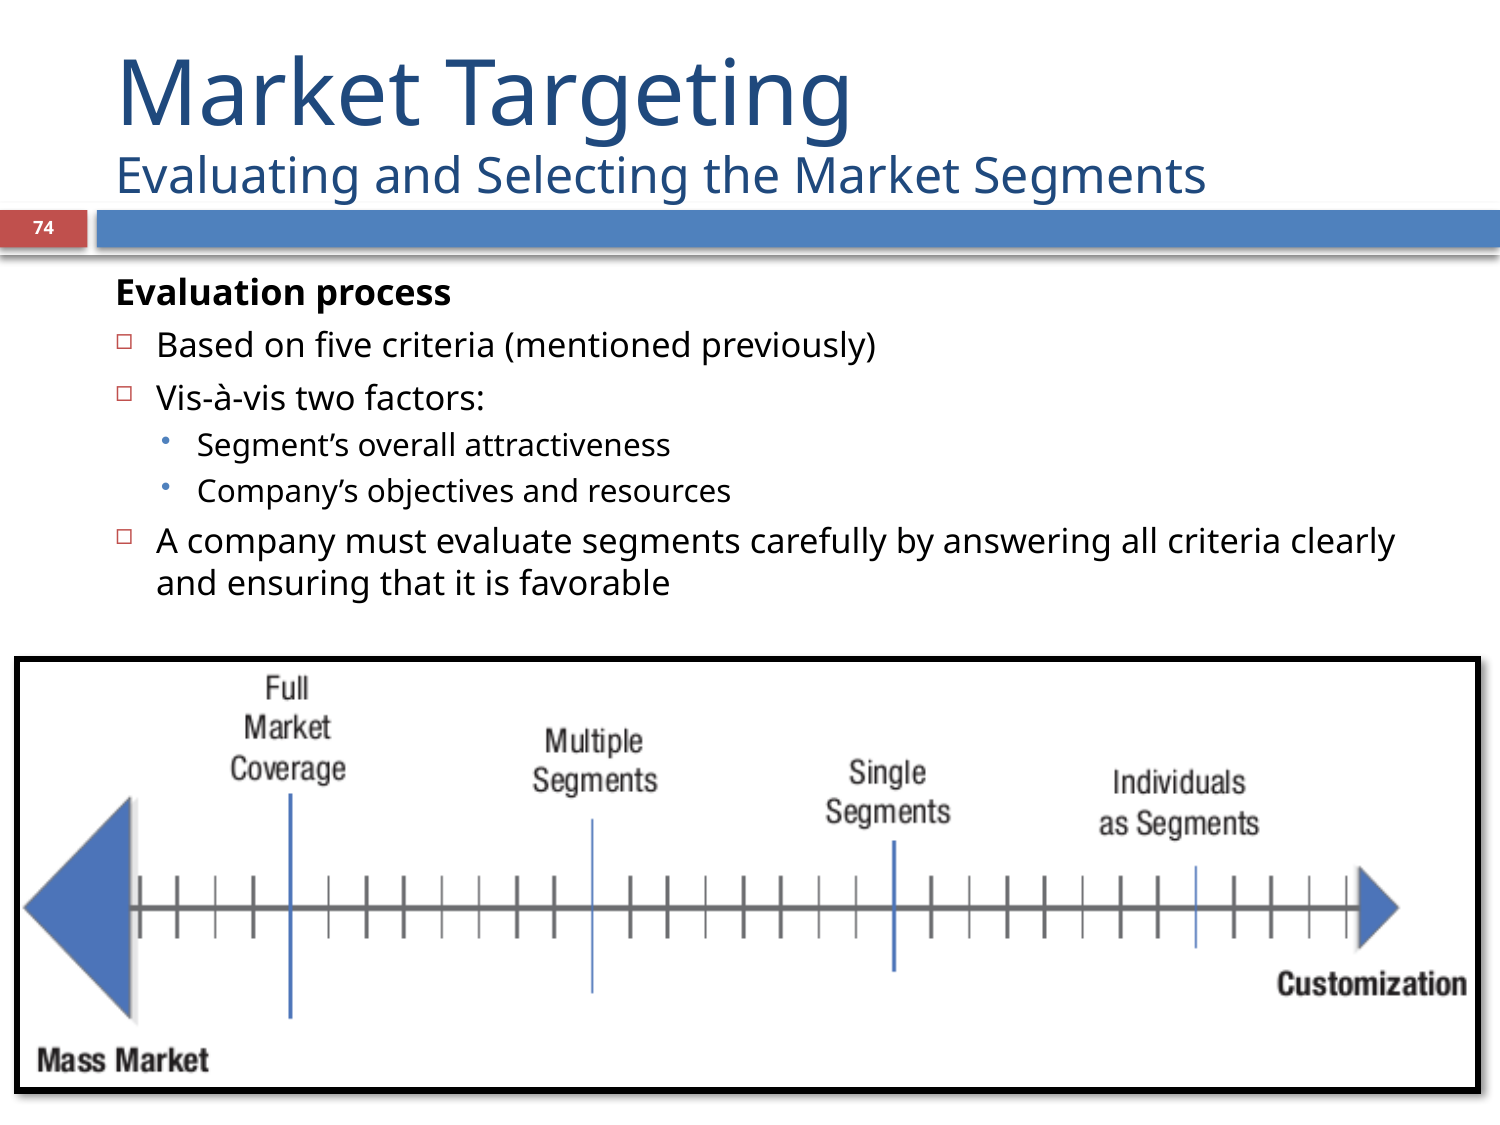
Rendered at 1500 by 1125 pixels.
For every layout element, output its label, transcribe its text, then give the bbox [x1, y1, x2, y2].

picture [19, 662, 1476, 1088]
list Evaluation process Based on five criteria (mentioned previously) Vis-à-vis two factors: Segment’s overall attractiveness Company’s objectives and resources A company must evaluate segments carefully by answering all criteria clearly and ensuring that it is favorable [100, 262, 1438, 655]
text_box 74 [0, 208, 88, 249]
title Market Targeting Evaluating and Selecting the Market Segments [100, 37, 1438, 200]
